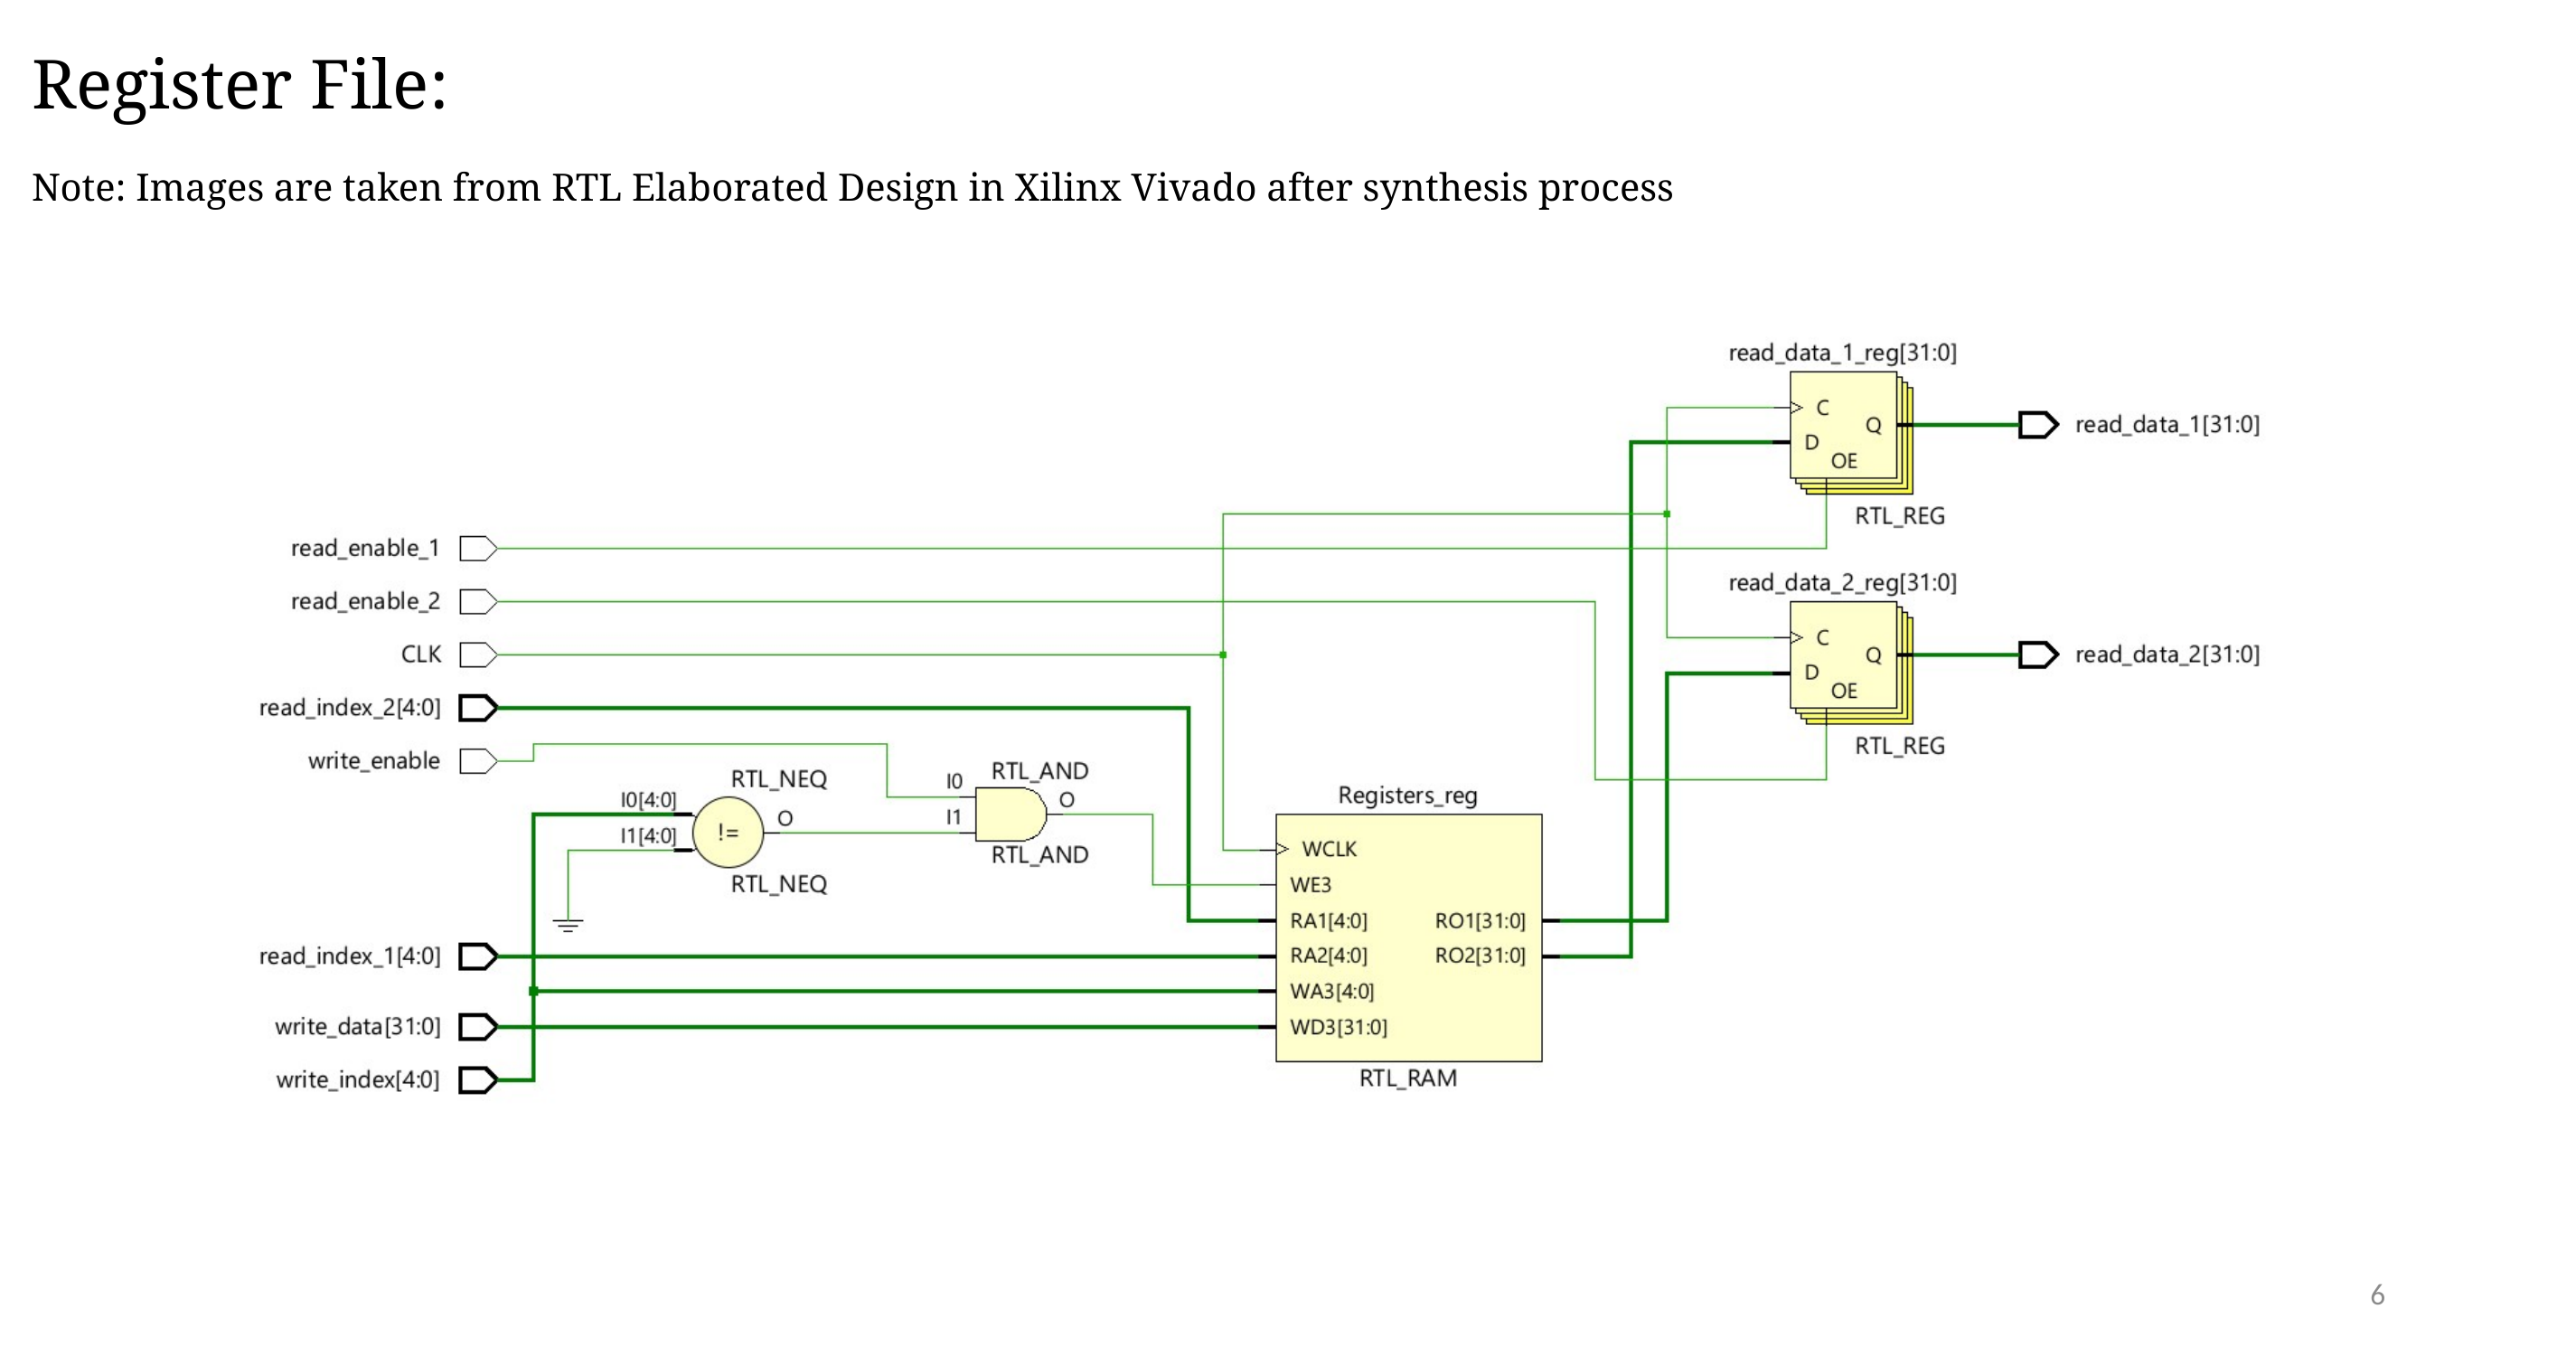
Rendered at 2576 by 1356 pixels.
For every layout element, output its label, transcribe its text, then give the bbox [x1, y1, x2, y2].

picture [257, 315, 2278, 1121]
text_box Register File: Note: Images are taken from RTL Elaborated Design in Xilinx Vivado after synthesis process [18, 33, 1704, 260]
slide_number 6 [1819, 1257, 2400, 1330]
